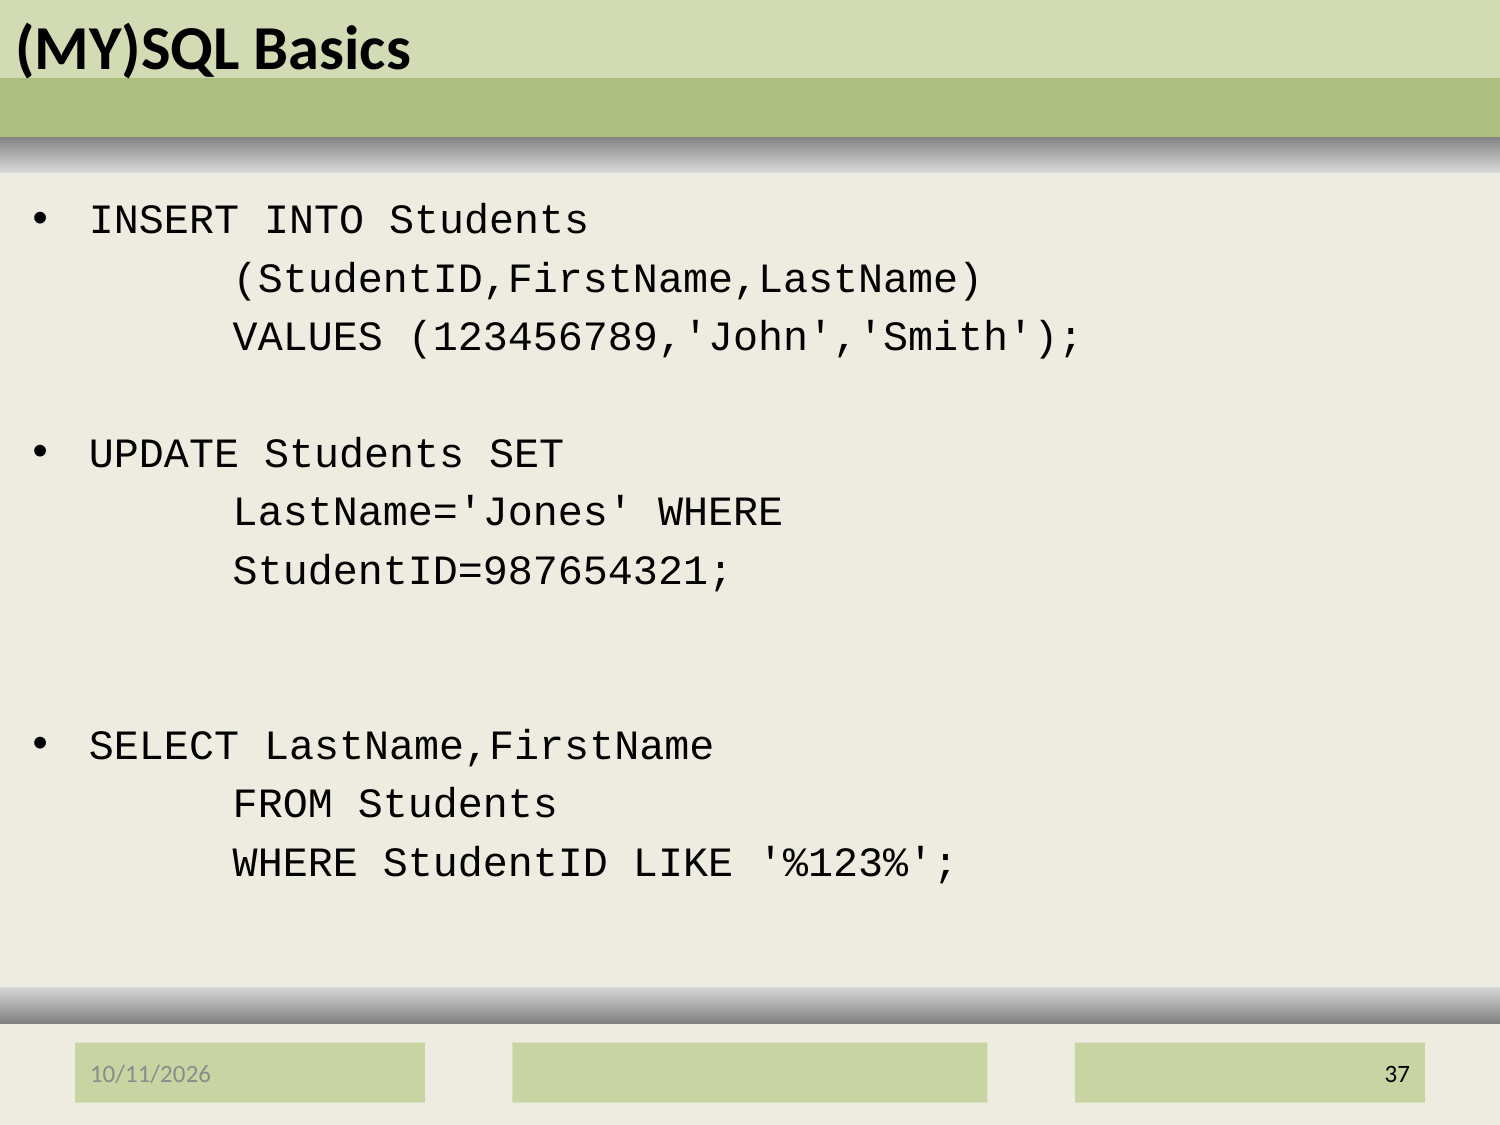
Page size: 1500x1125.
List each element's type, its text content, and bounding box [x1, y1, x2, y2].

title (MY)SQL Basics [0, 0, 1500, 138]
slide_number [75, 1042, 425, 1103]
footer [512, 1042, 988, 1103]
list INSERT INTO Students (StudentID,FirstName,LastName) VALUES (123456789,'John','Smith'); UPDATE Students SET LastName='Jones' WHERE StudentID=987654321; SELECT LastName,FirstName FROM Students WHERE StudentID LIKE '%123%'; [17, 184, 1483, 1024]
slide_number 37 [1074, 1042, 1425, 1103]
